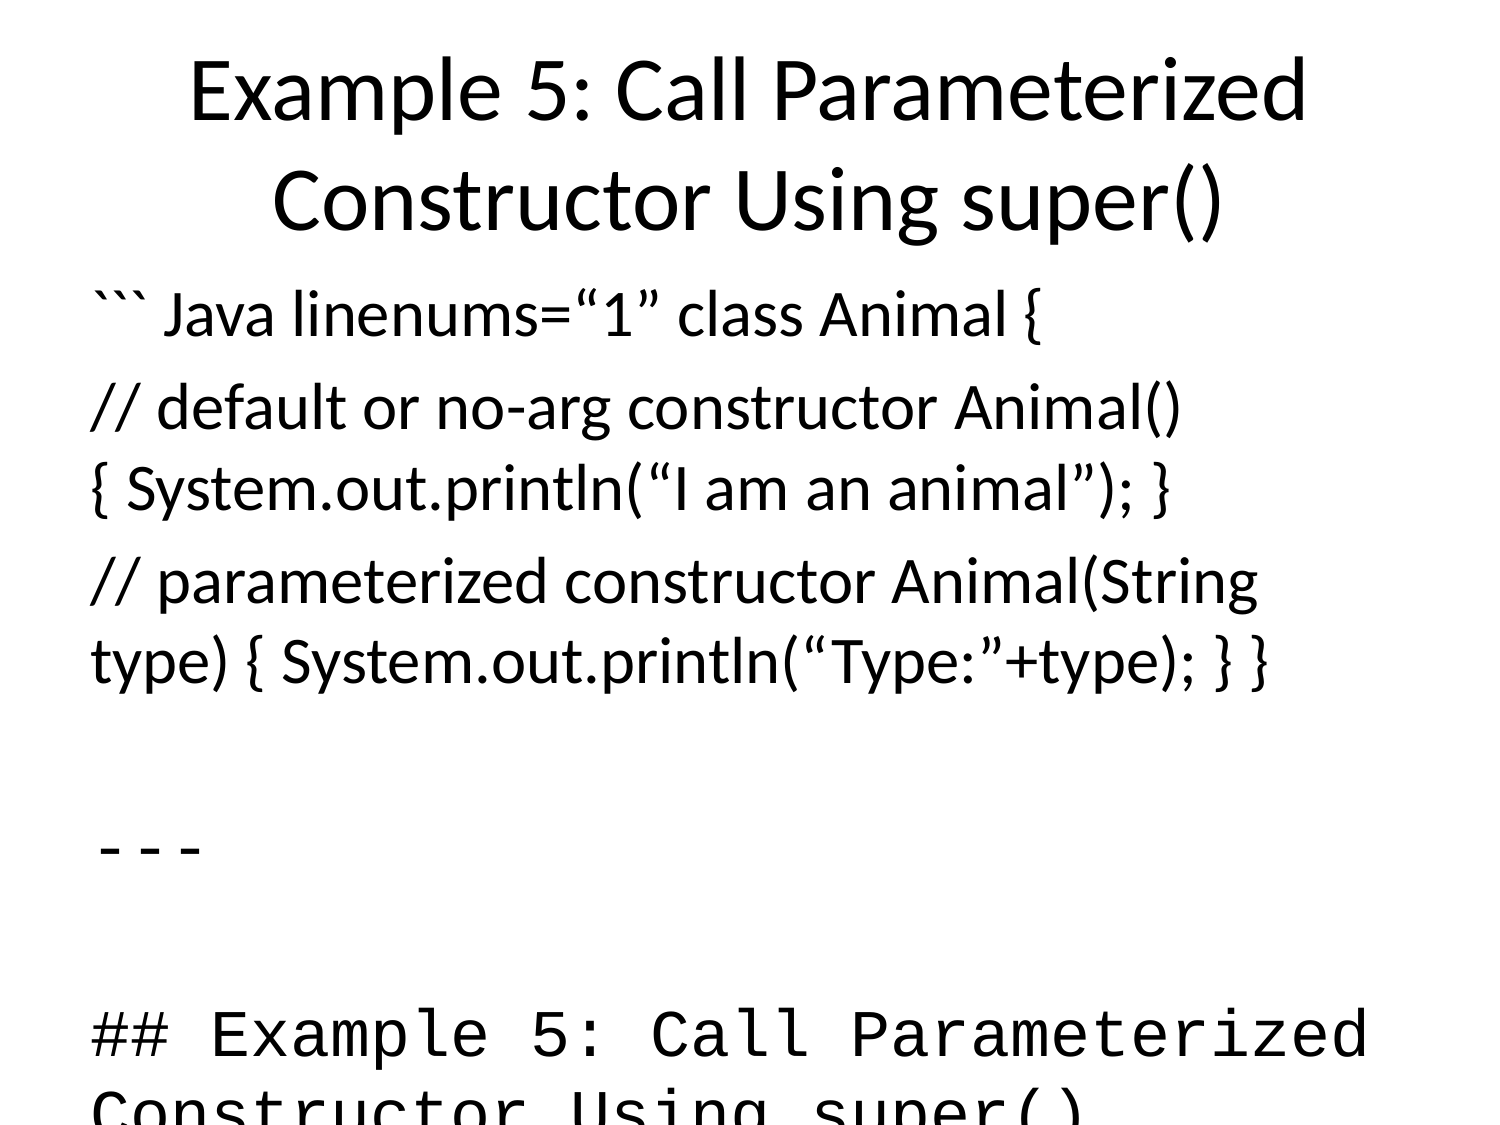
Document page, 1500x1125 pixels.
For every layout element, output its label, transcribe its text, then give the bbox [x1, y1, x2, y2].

list ``` Java linenums=“1” class Animal { // default or no-arg constructor Animal() { System.out.println(“I am an animal”); } // parameterized constructor Animal(String type) { System.out.println(“Type:”+type); } } --- ## Example 5: Call Parameterized Constructor Using super() ``` Java linenums="1" class Dog extends Animal { // default constructor Dog() { // calling parameterized constructor of the superclass super("Animal"); System.out.println("I am a dog"); } } [75, 262, 1425, 1005]
title Example 5: Call Parameterized Constructor Using super() [75, 45, 1425, 233]
